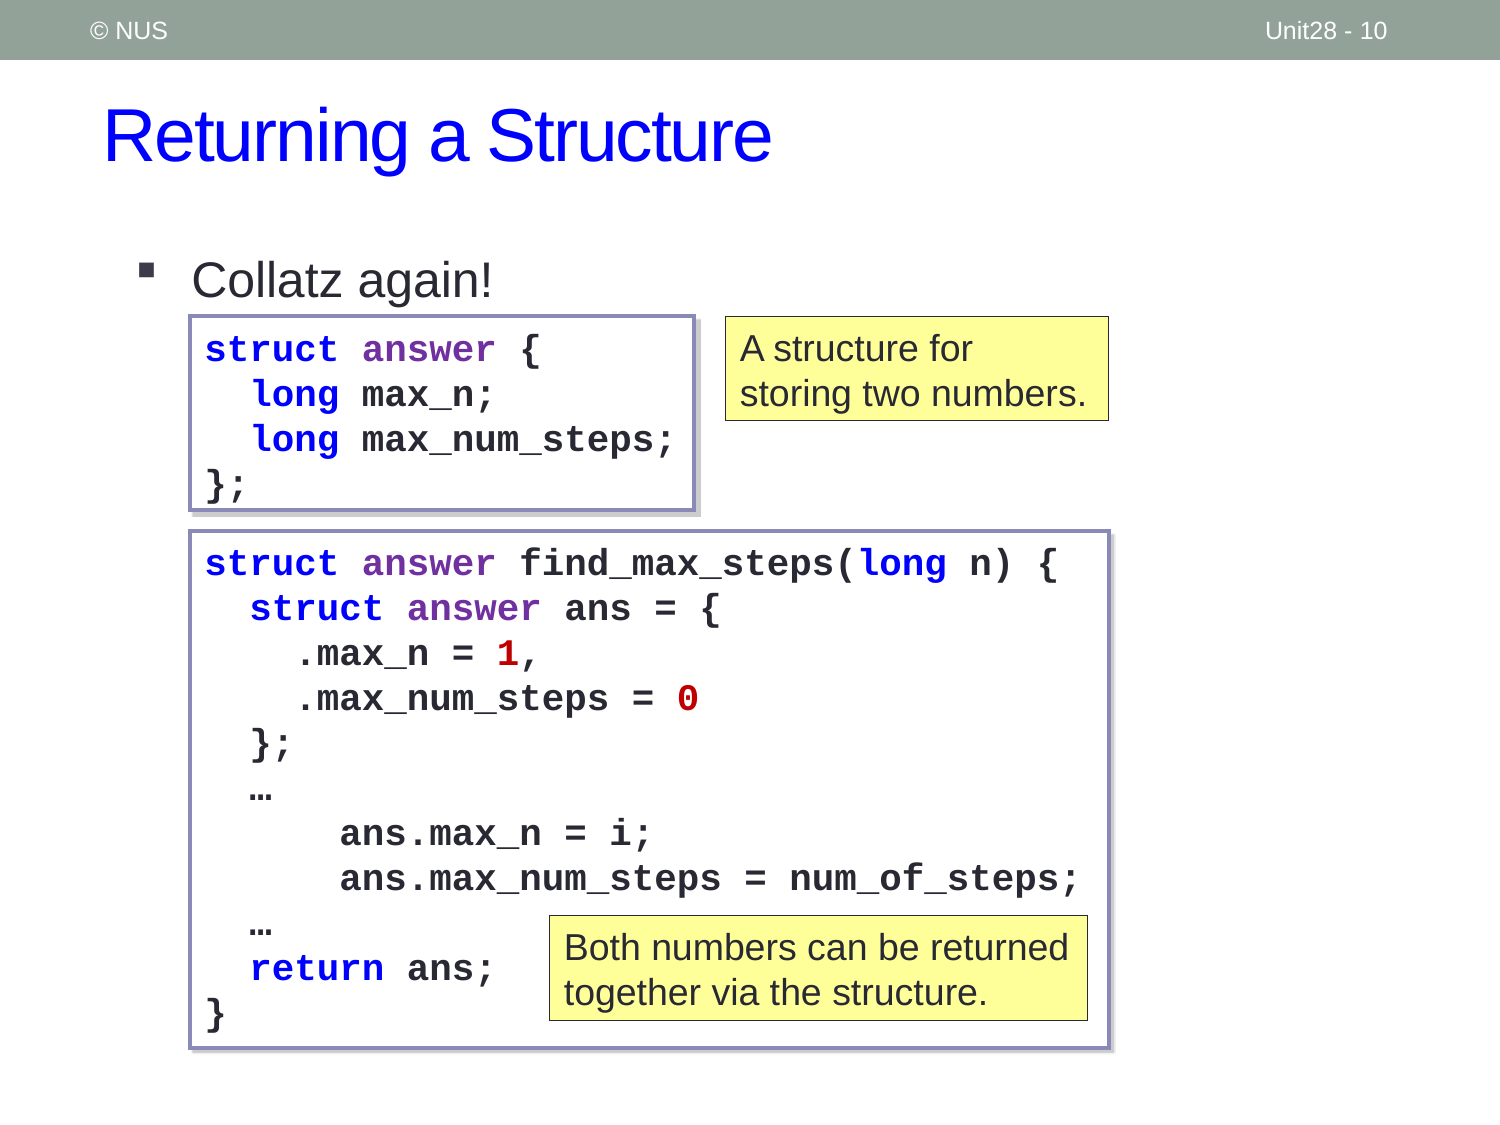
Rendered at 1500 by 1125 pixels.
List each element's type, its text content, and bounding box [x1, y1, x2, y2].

slide_number © NUS [75, 3, 550, 57]
text_box struct answer { long max_n; long max_num_steps; }; [189, 316, 695, 510]
slide_number Unit28 - 10 [1250, 3, 1425, 57]
text_box A structure for storing two numbers. [725, 316, 1109, 421]
title Returning a Structure [87, 62, 1463, 200]
text_box Collatz again! [120, 239, 1463, 1125]
text_box Both numbers can be returned together via the structure. [549, 915, 1088, 1021]
text_box struct answer find_max_steps(long n) { struct answer ans = { .max_n = 1, .max_num_steps = 0 }; … ans.max_n = i; ans.max_num_steps = num_of_steps; … return ans; } [189, 530, 1109, 1049]
